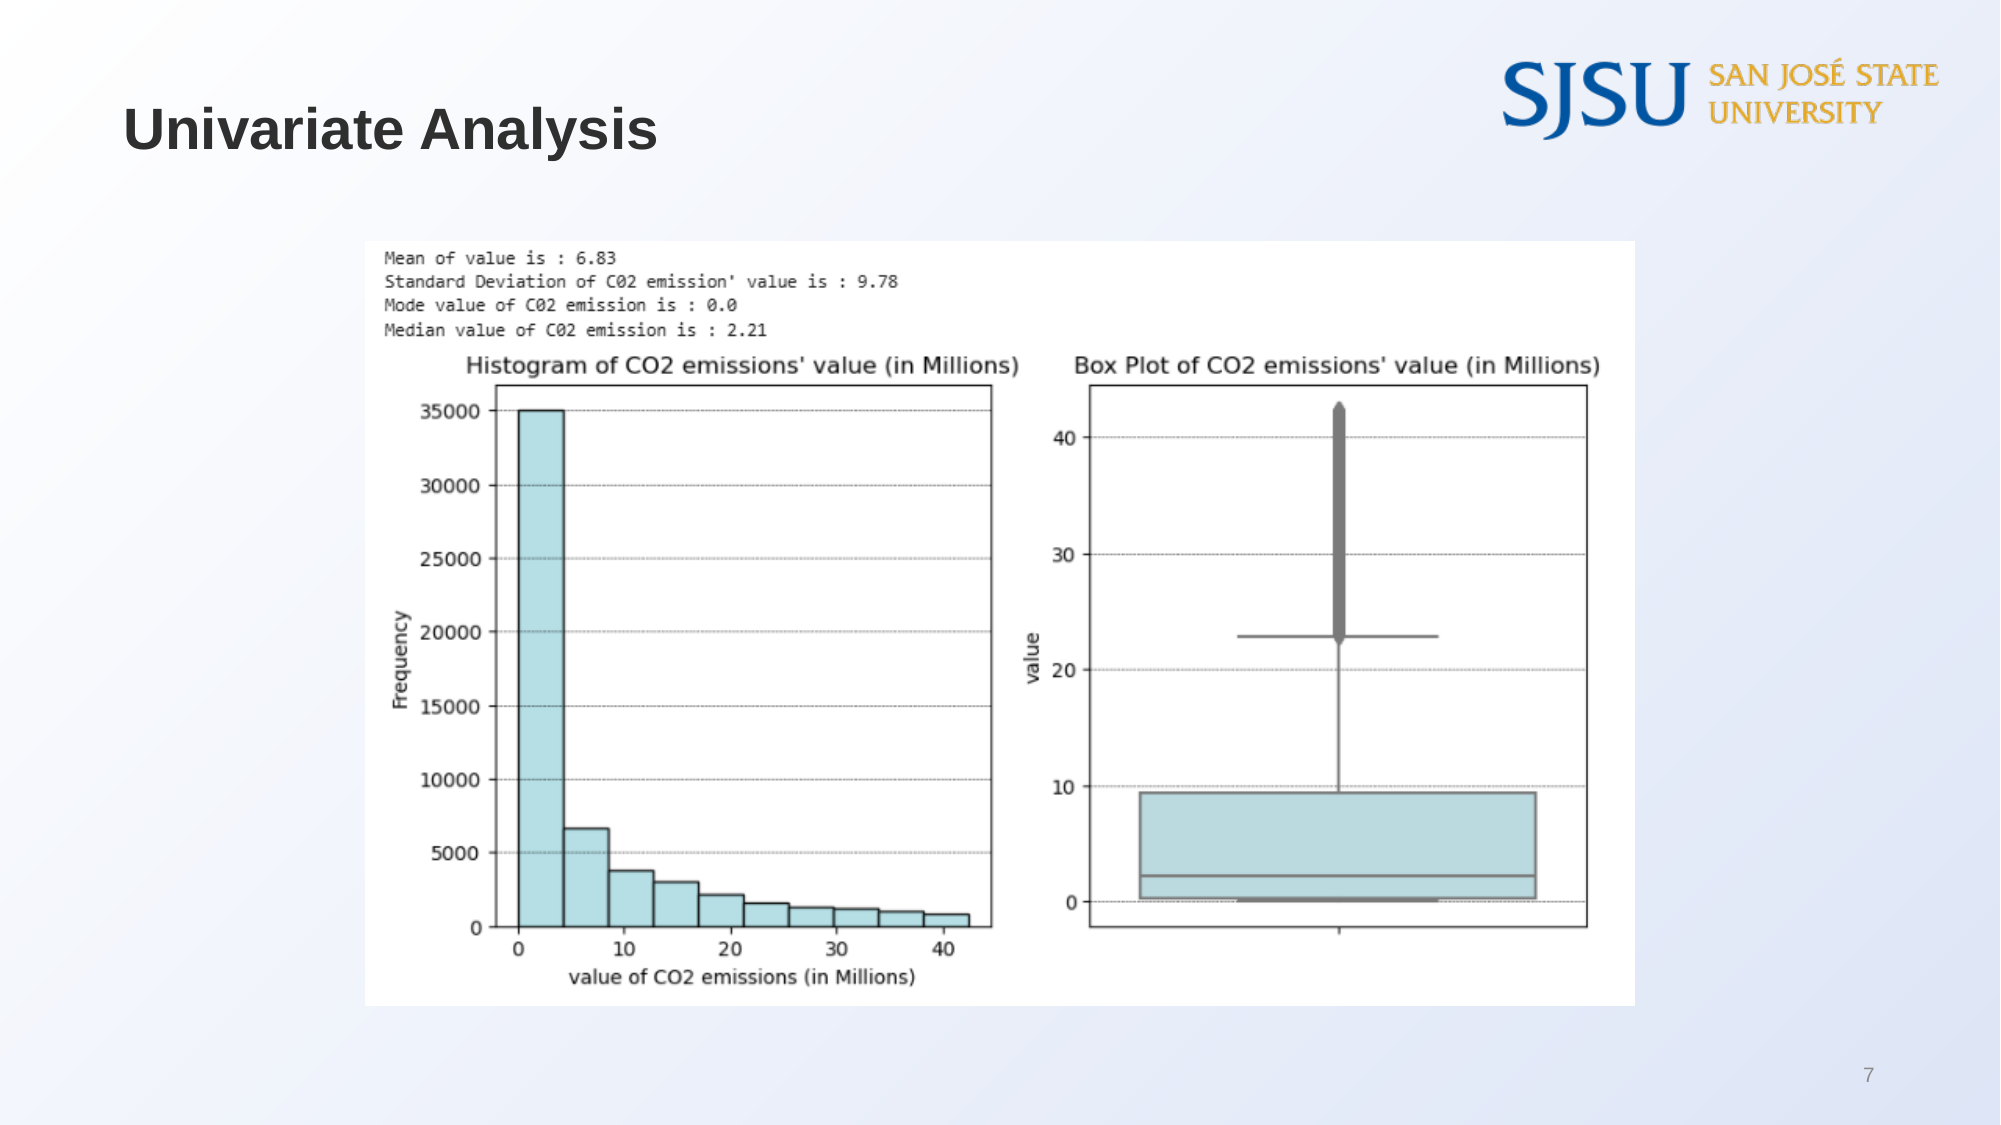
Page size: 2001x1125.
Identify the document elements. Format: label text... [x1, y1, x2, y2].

title Univariate Analysis [108, 21, 1890, 169]
picture [1501, 56, 1941, 142]
slide_number 7 [1289, 1051, 1890, 1097]
picture [365, 241, 1635, 1007]
